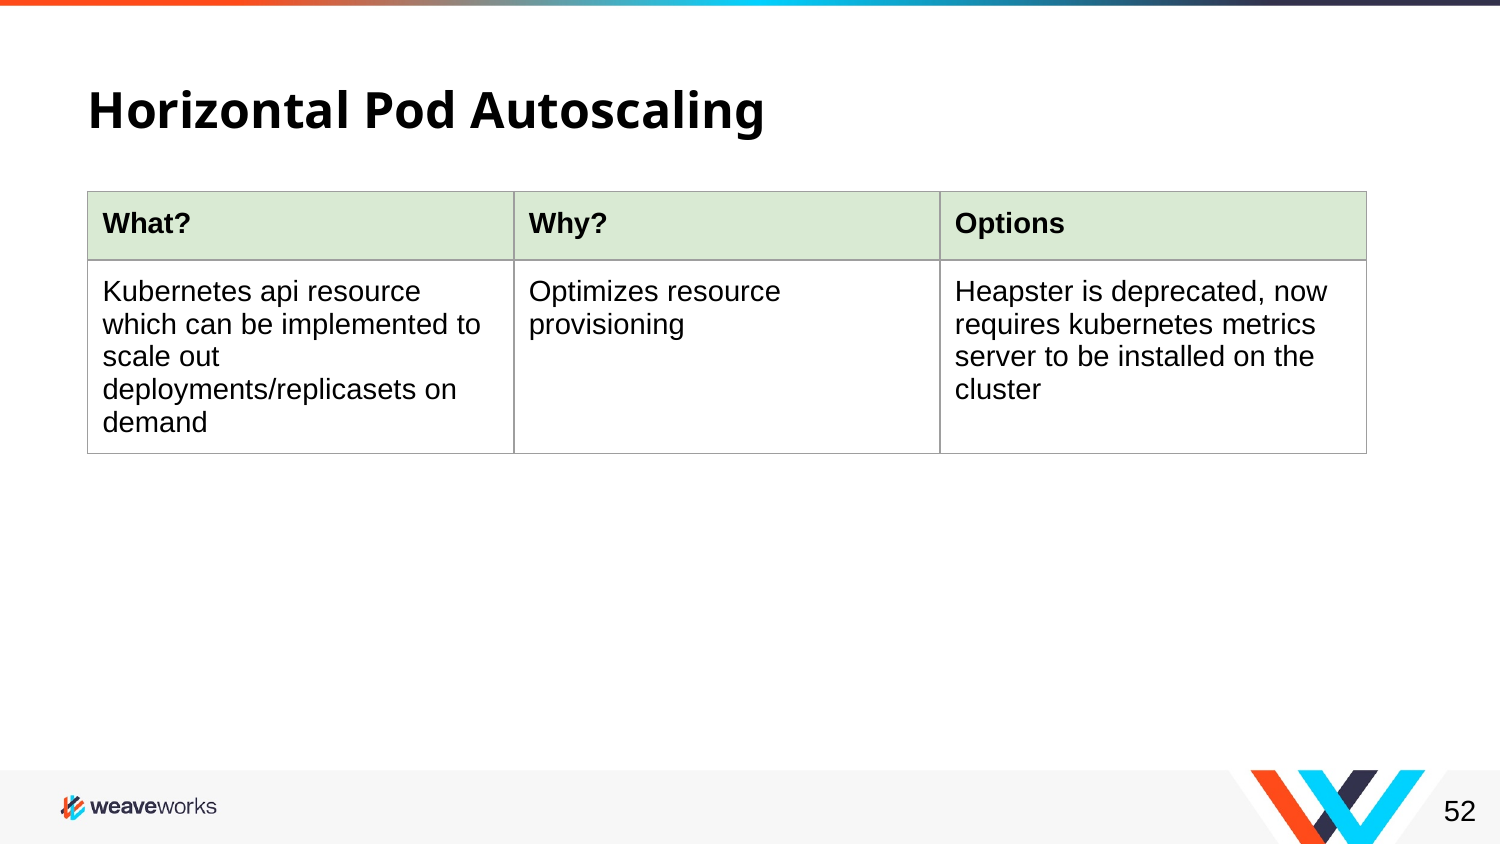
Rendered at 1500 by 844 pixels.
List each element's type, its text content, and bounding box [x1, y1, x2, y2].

table_header What? [88, 192, 513, 259]
picture [0, 0, 1500, 844]
title Horizontal Pod Autoscaling [72, 63, 1428, 161]
table_cell Optimizes resource provisioning [515, 261, 939, 453]
table_header Why? [515, 192, 939, 259]
table_cell Kubernetes api resource which can be implemented to scale out deployments/replicasets on demand [88, 261, 513, 453]
slide_number ‹#› [1423, 777, 1498, 842]
table_cell Heapster is deprecated, now requires kubernetes metrics server to be installed on the cluster [941, 261, 1366, 453]
table_header Options [941, 192, 1366, 259]
